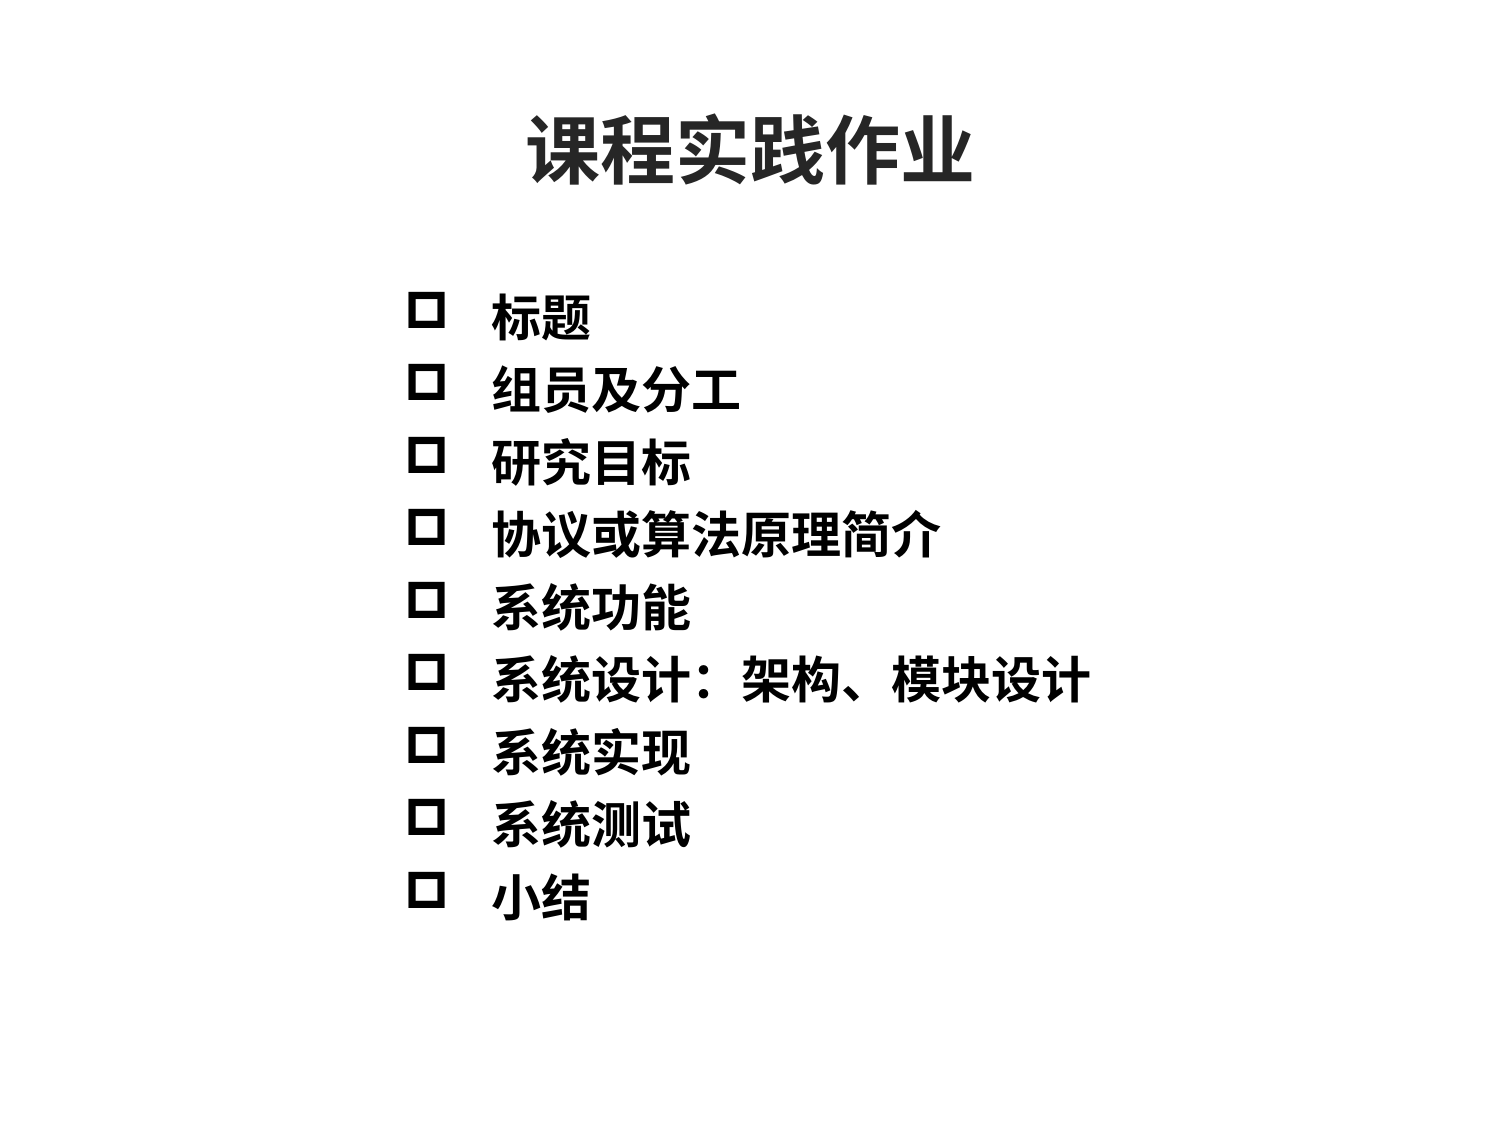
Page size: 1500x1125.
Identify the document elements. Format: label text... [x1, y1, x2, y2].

text_box 标题 组员及分工 研究目标 协议或算法原理简介 系统功能 系统设计：架构、模块设计 系统实现 系统测试 小结 [389, 278, 1247, 934]
text_box 课程实践作业 [0, 113, 1500, 195]
